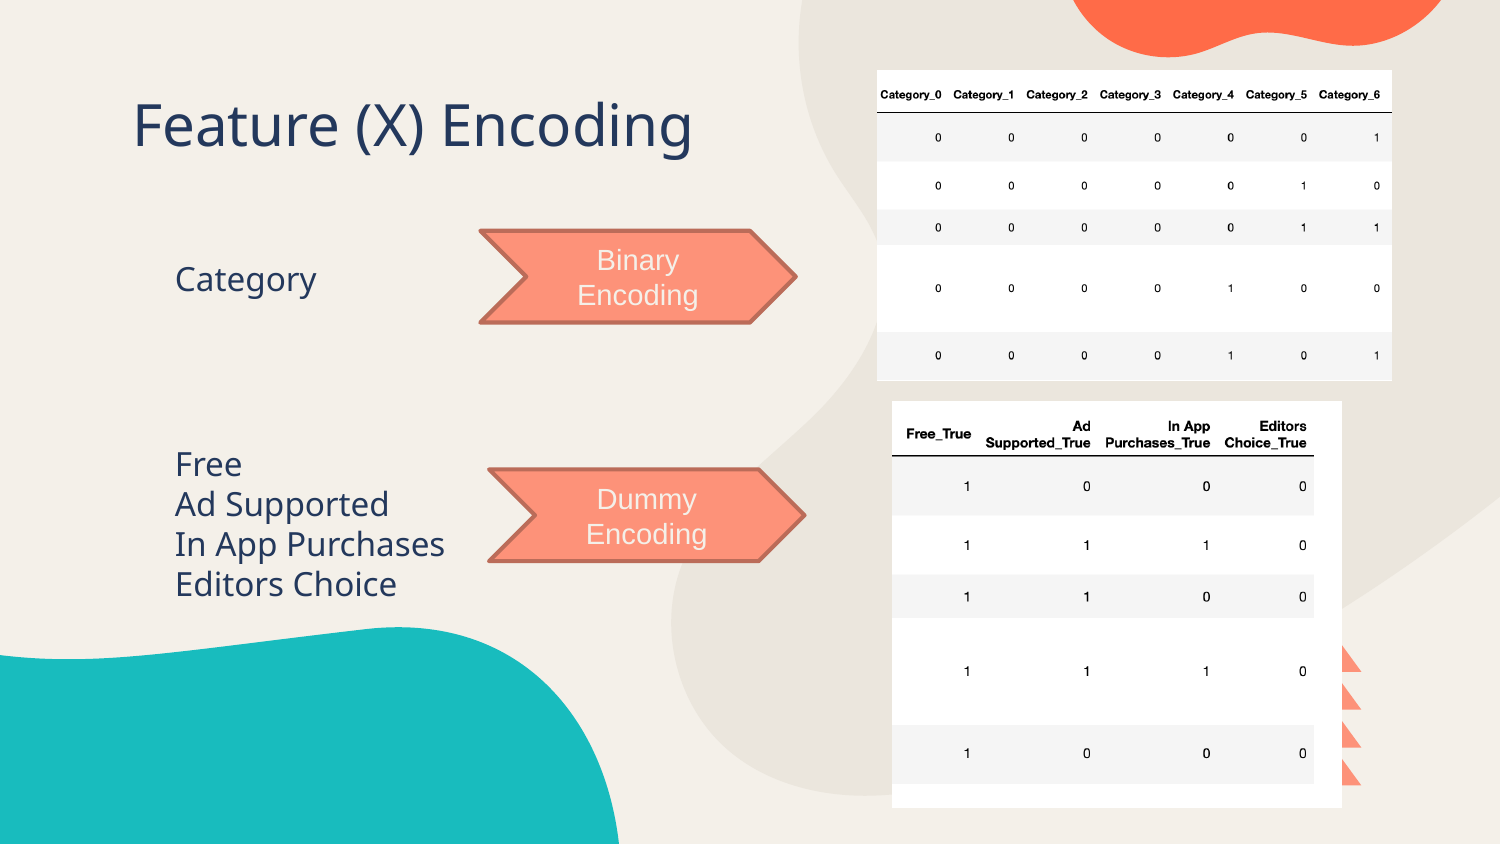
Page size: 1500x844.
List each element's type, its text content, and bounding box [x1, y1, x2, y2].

picture [877, 70, 1392, 381]
picture [892, 401, 1342, 808]
subtitle Category [160, 243, 399, 368]
text_box Free Ad Supported In App Purchases Editors Choice [160, 428, 504, 619]
text_box Dummy Encoding [487, 467, 807, 564]
text_box Binary Encoding [478, 228, 798, 325]
title Feature (X) Encoding [117, 72, 874, 167]
